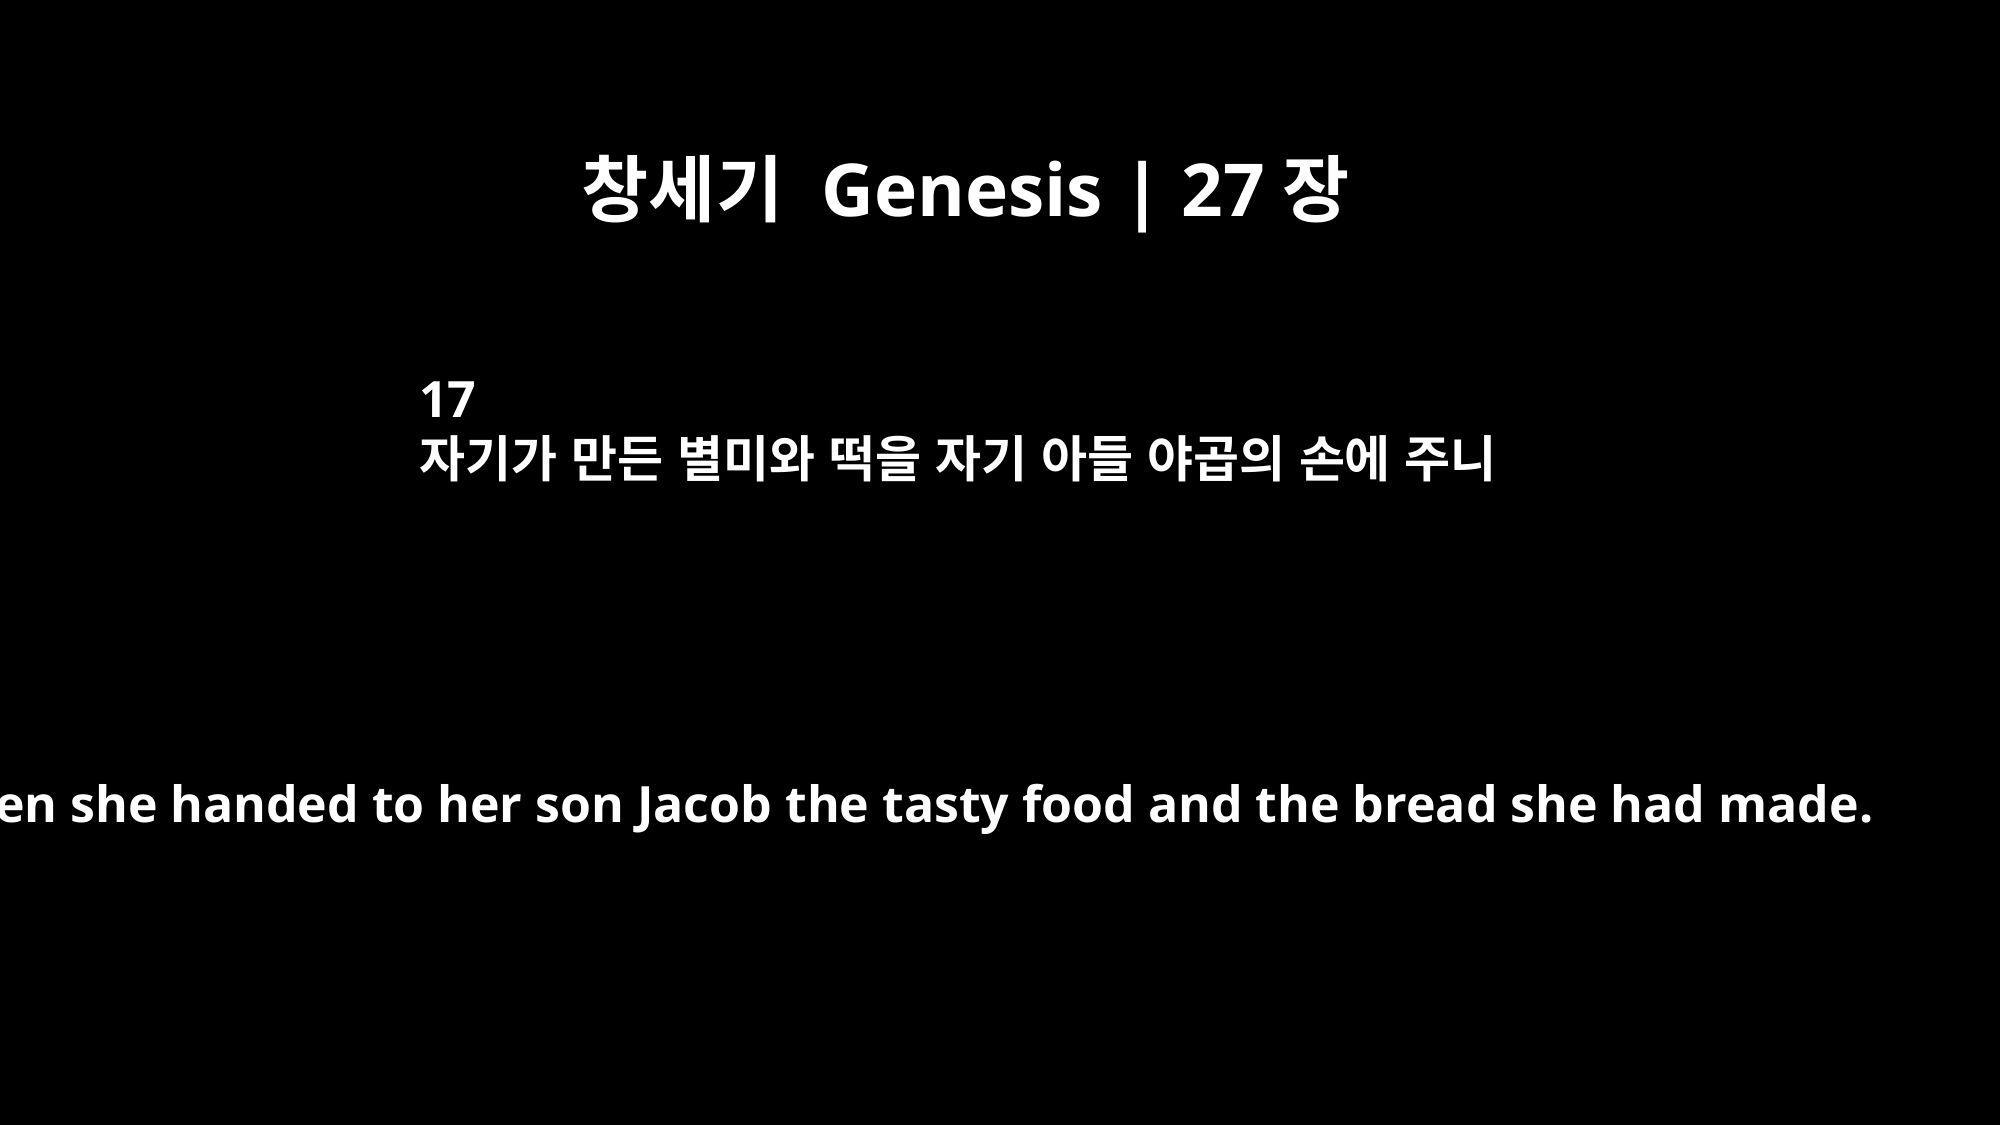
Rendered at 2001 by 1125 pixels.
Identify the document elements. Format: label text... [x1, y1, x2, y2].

text_box Then she handed to her son Jacob the tasty food and the bread she had made. [0, 764, 1889, 840]
text_box 창세기 Genesis | 27장 [566, 136, 1365, 239]
text_box 17 자기가 만든 별미와 떡을 자기 아들 야곱의 손에 주니 [404, 359, 1513, 495]
